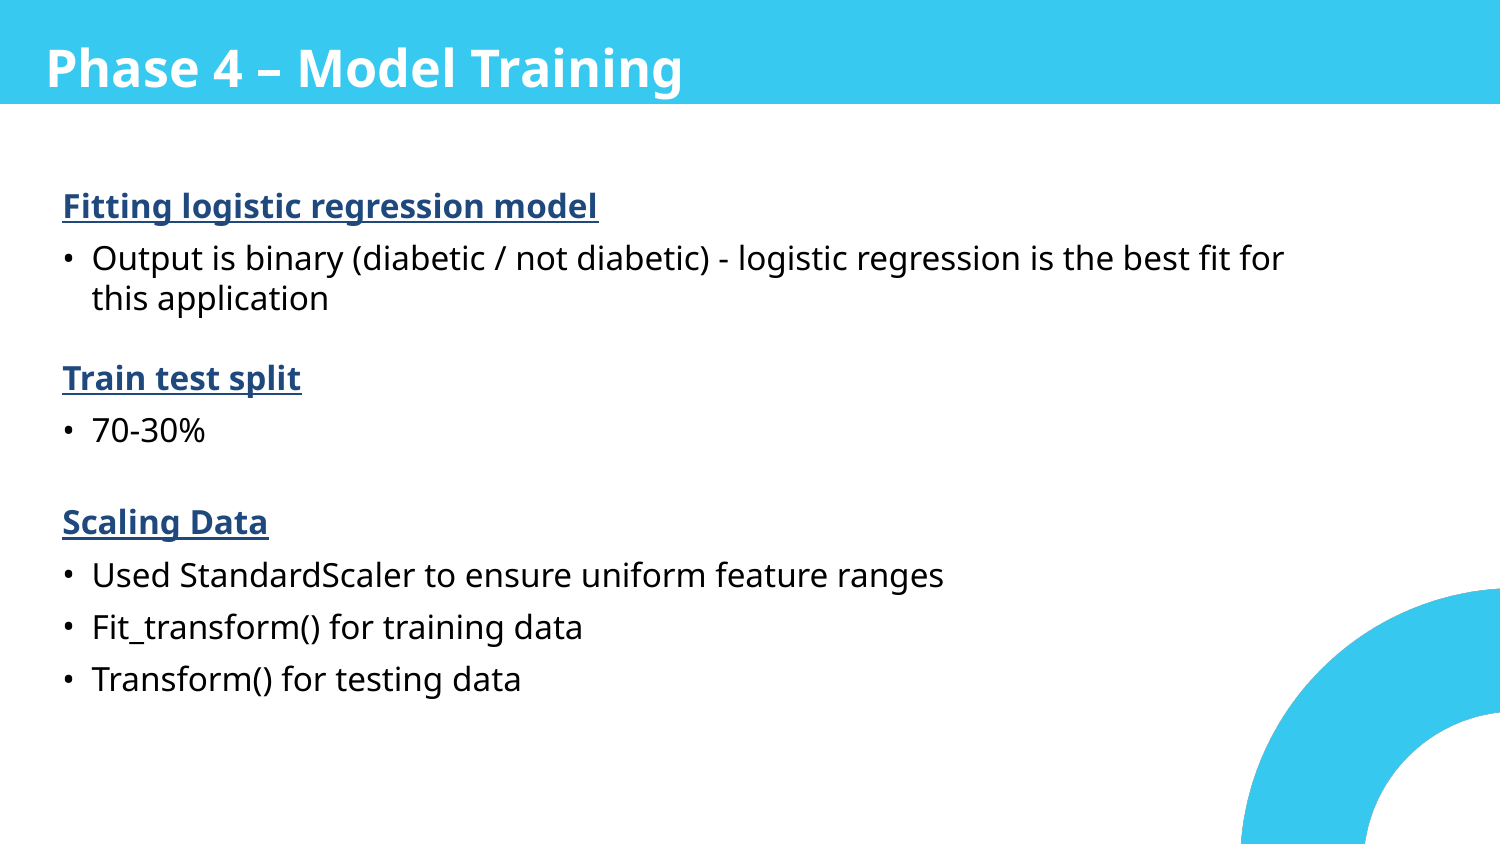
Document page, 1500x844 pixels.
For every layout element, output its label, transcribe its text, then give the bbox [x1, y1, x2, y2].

text_box [1240, 588, 1500, 844]
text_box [0, 0, 1500, 105]
list Fitting logistic regression model Output is binary (diabetic / not diabetic) - logistic regression is the best fit for this application Train test split 70-30% Scaling Data Used StandardScaler to ensure uniform feature ranges Fit_transform() for training data Transform() for testing data [55, 181, 1360, 737]
